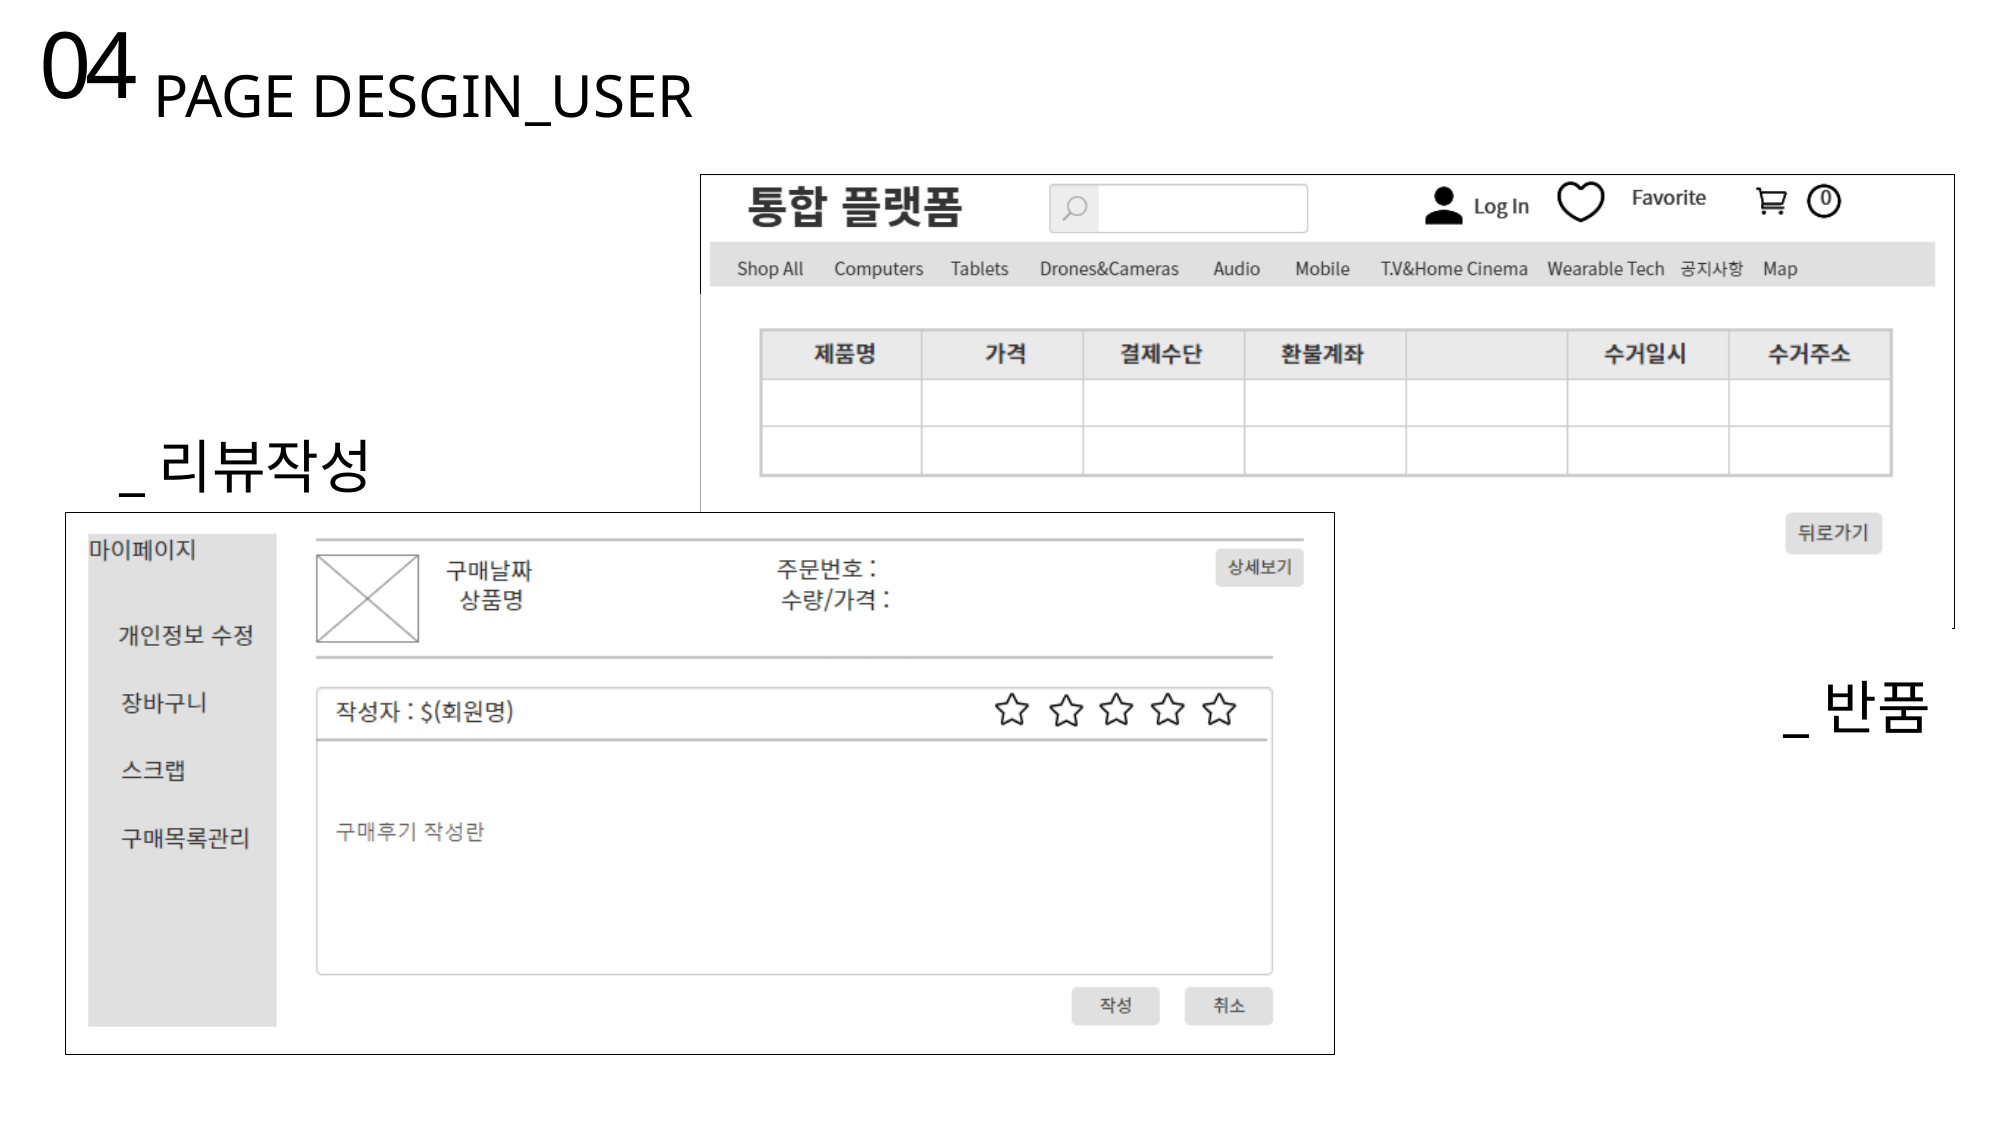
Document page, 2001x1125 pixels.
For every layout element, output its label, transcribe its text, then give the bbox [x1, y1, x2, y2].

picture [65, 512, 1335, 1055]
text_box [700, 174, 1955, 629]
text_box _반품 [1609, 629, 2000, 749]
text_box _리뷰작성 [0, 387, 494, 508]
text_box 04 [24, 0, 246, 142]
text_box PAGE DESGIN_USER [135, 16, 713, 137]
